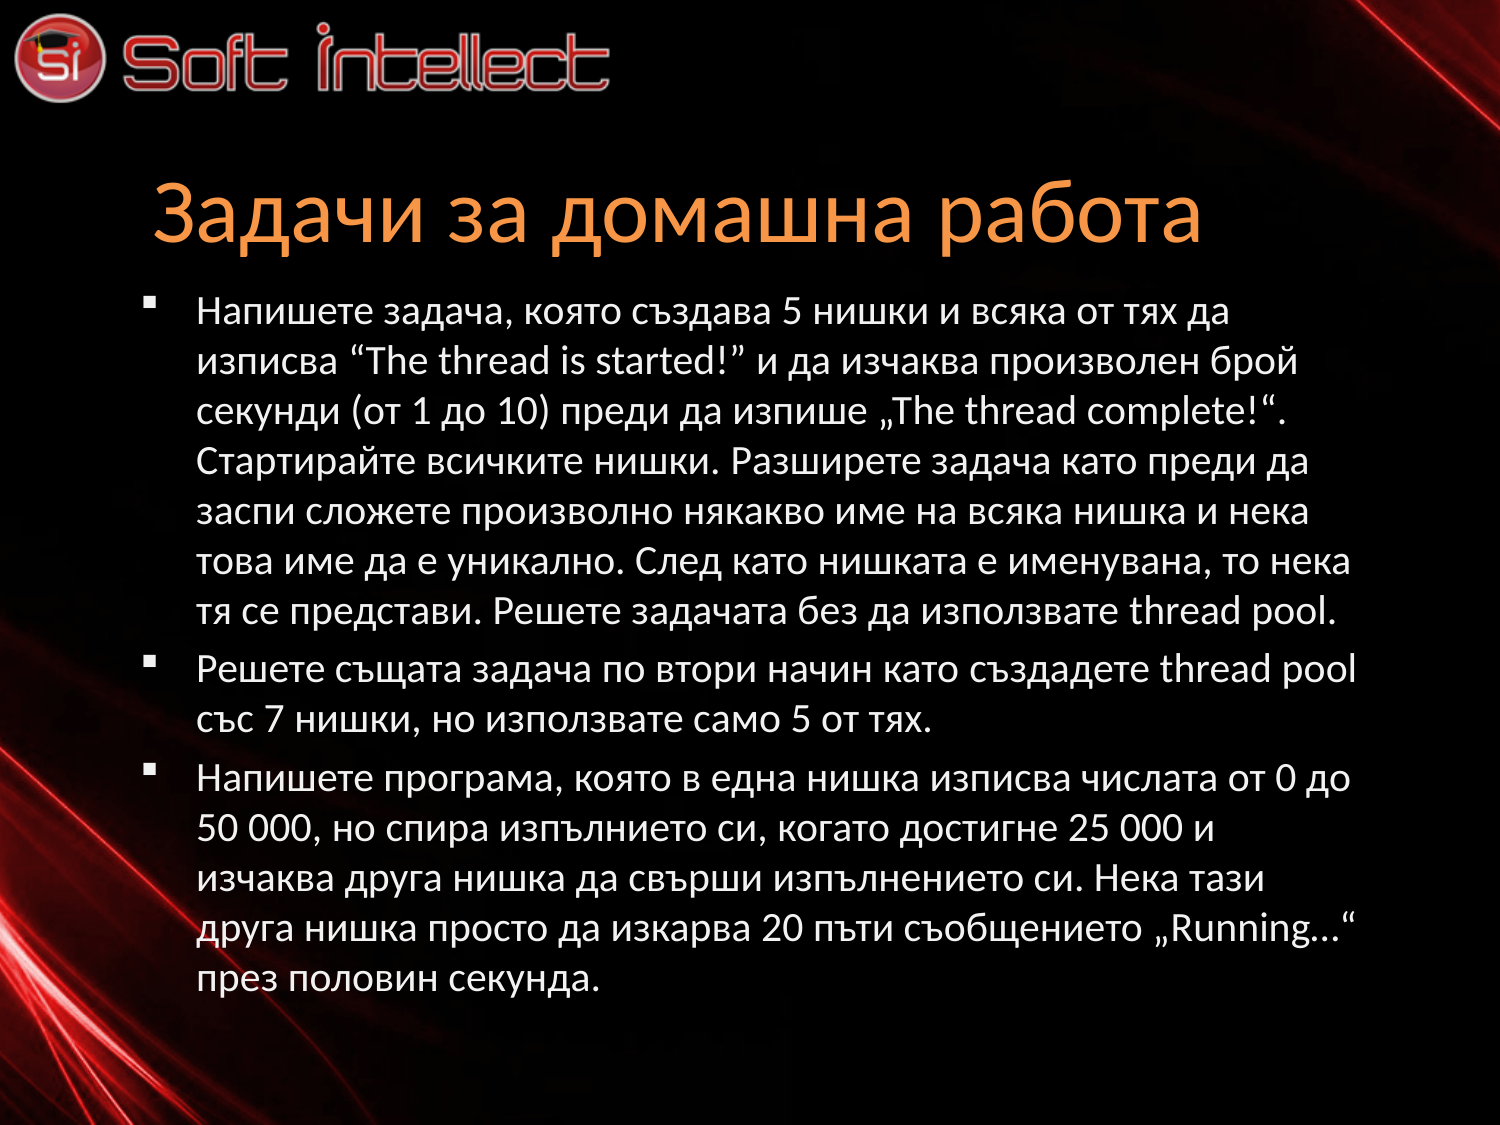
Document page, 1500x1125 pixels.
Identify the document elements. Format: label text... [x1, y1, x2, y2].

title Задачи за домашна работа [137, 112, 1488, 300]
list Напишете задача, която създава 5 нишки и всяка от тях да изписва “The thread is started!” и да изчаква произволен брой секунди (от 1 до 10) преди да изпише „Тhe thread complete!“. Стартирайте всичките нишки. Разширете задача като преди да заспи сложете произволно някакво име на всяка нишка и нека това име да е уникално. След като нишката е именувана, то нека тя се представи. Решете задачата без да използвате thread pool. Решете същата задача по втори начин като създадете thread pool със 7 нишки, но използвате само 5 от тях. Напишете програма, която в една нишка изписва числата от 0 до 50 000, но спира изпълнието си, когато достигне 25 000 и изчаква друга нишка да свърши изпълнението си. Нека тази друга нишка просто да изкарва 20 пъти съобщението „Running…“ през половин секунда. [125, 275, 1375, 1075]
picture [0, 0, 1500, 1125]
